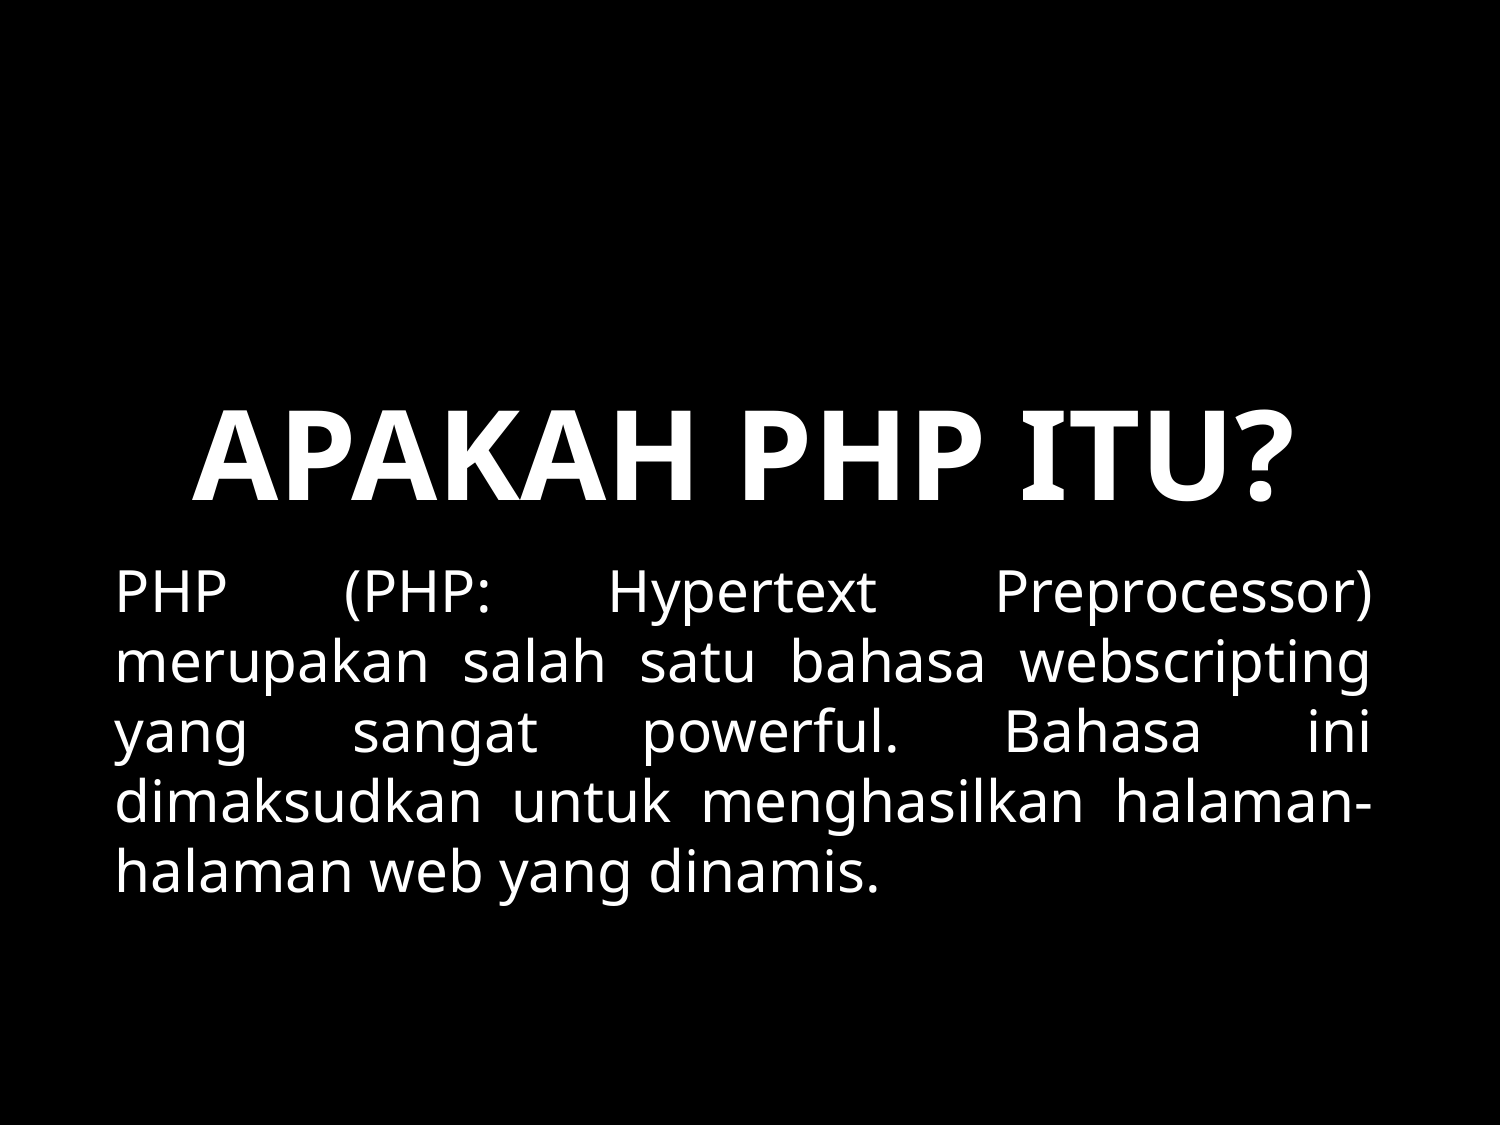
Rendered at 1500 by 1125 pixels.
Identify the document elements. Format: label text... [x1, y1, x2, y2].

title APAKAH PHP ITU? [69, 224, 1420, 525]
subtitle PHP (PHP: Hypertext Preprocessor) merupakan salah satu bahasa webscripting yang sangat powerful. Bahasa ini dimaksudkan untuk menghasilkan halaman-halaman web yang dinamis. [99, 546, 1388, 1038]
